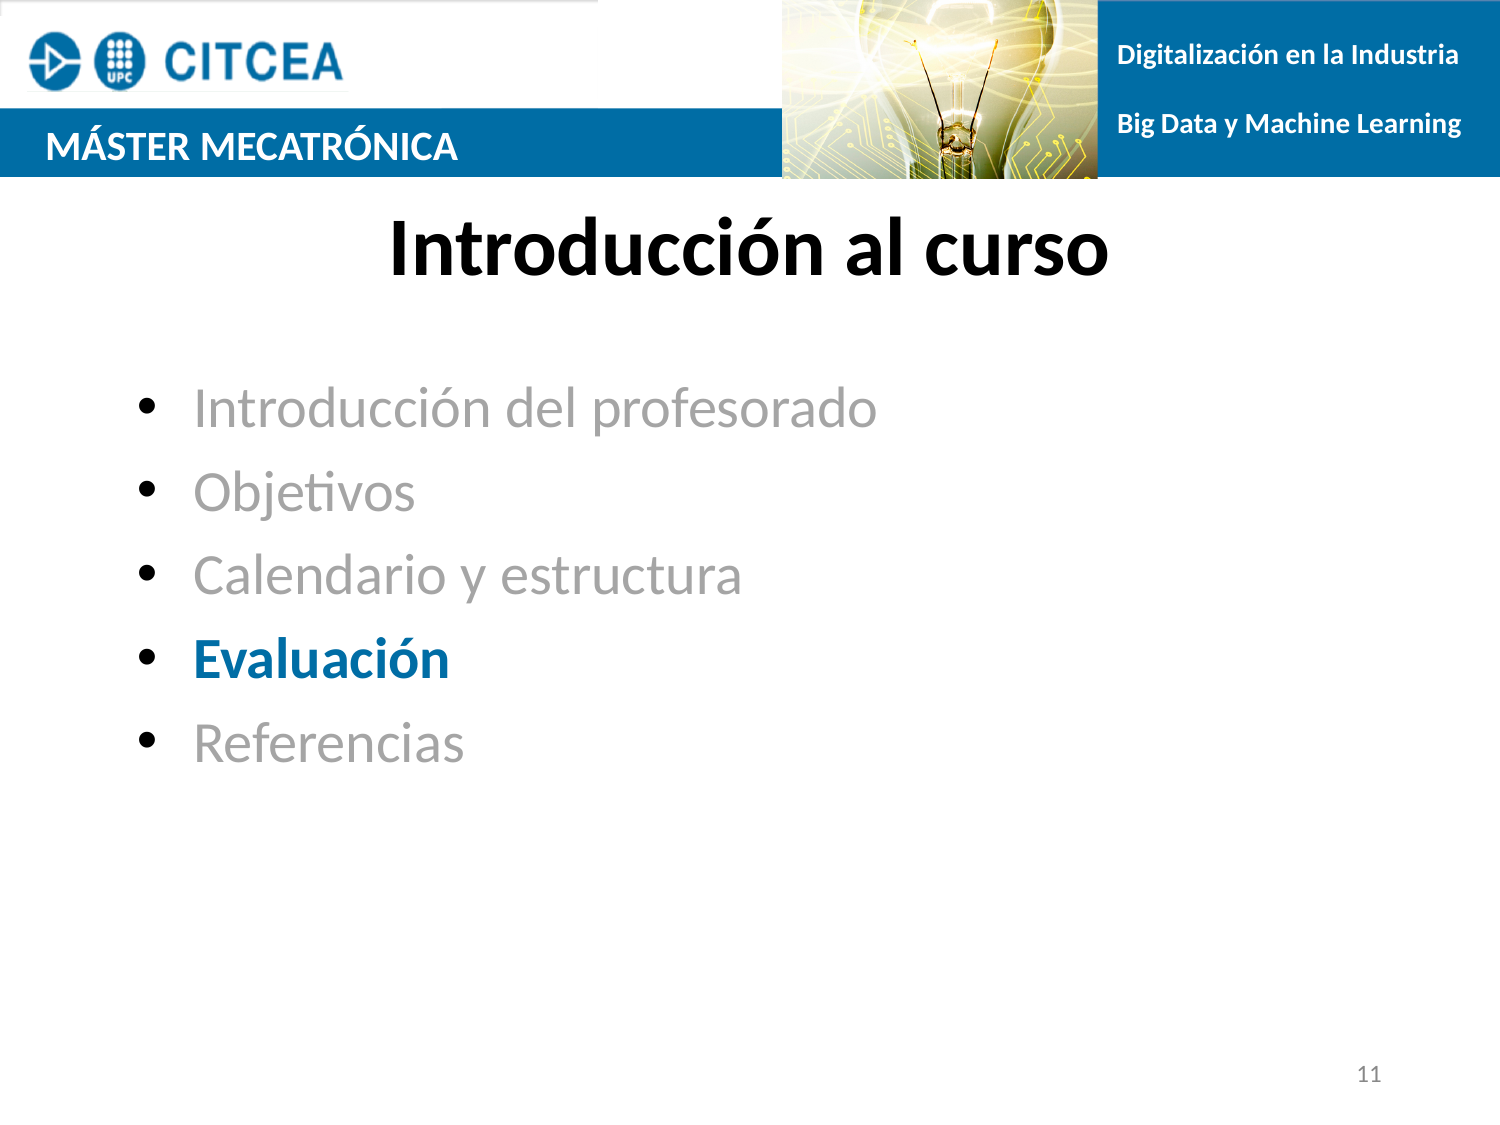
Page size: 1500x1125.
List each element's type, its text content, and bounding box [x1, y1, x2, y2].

title Introducción al curso [103, 185, 1397, 311]
slide_number 11 [1059, 1042, 1397, 1103]
text_box Introducción del profesorado Objetivos Calendario y estructura Evaluación Referencias [103, 369, 1397, 827]
picture [782, 0, 1500, 179]
picture [0, 0, 598, 108]
